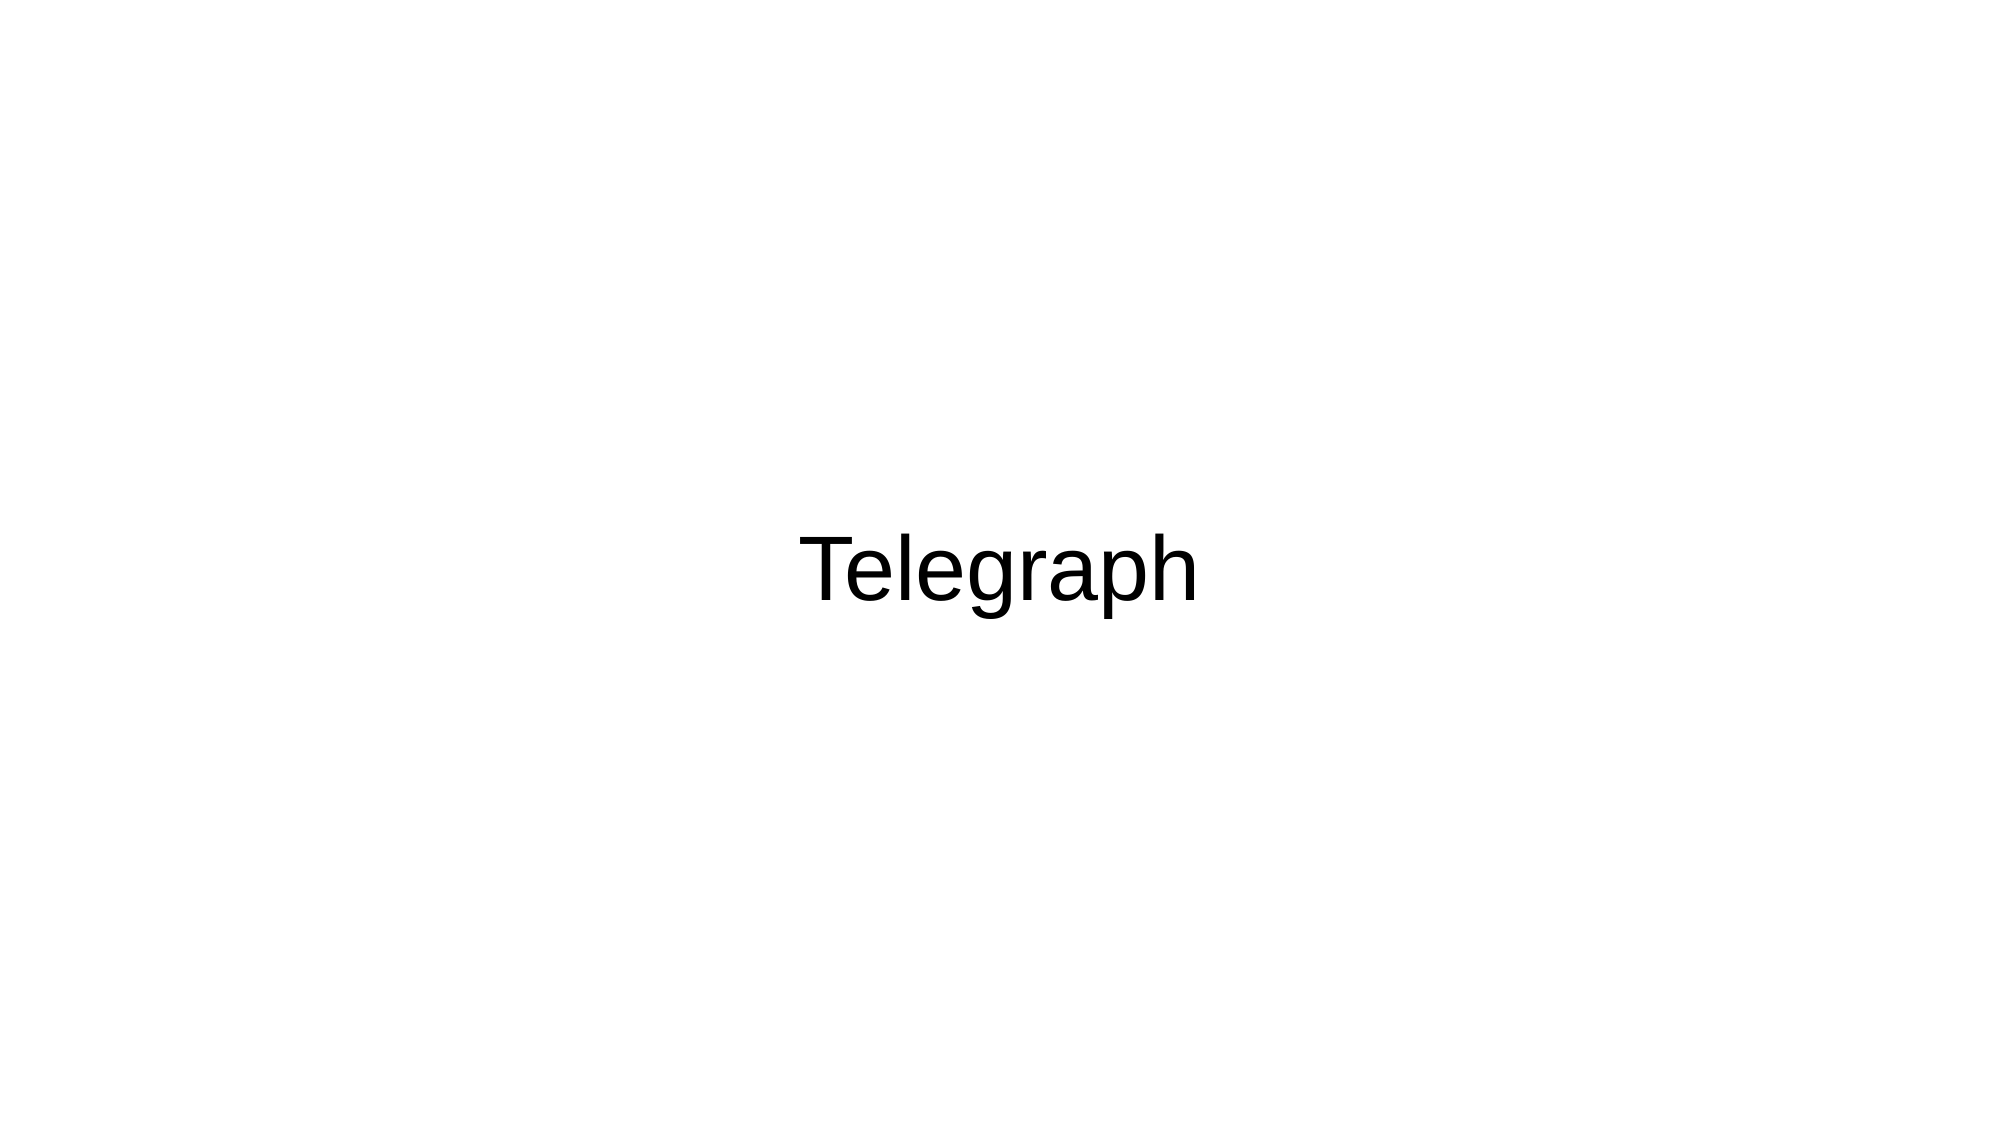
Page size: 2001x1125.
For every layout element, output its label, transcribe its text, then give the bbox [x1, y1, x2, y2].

text_box Telegraph [137, 59, 1863, 1068]
